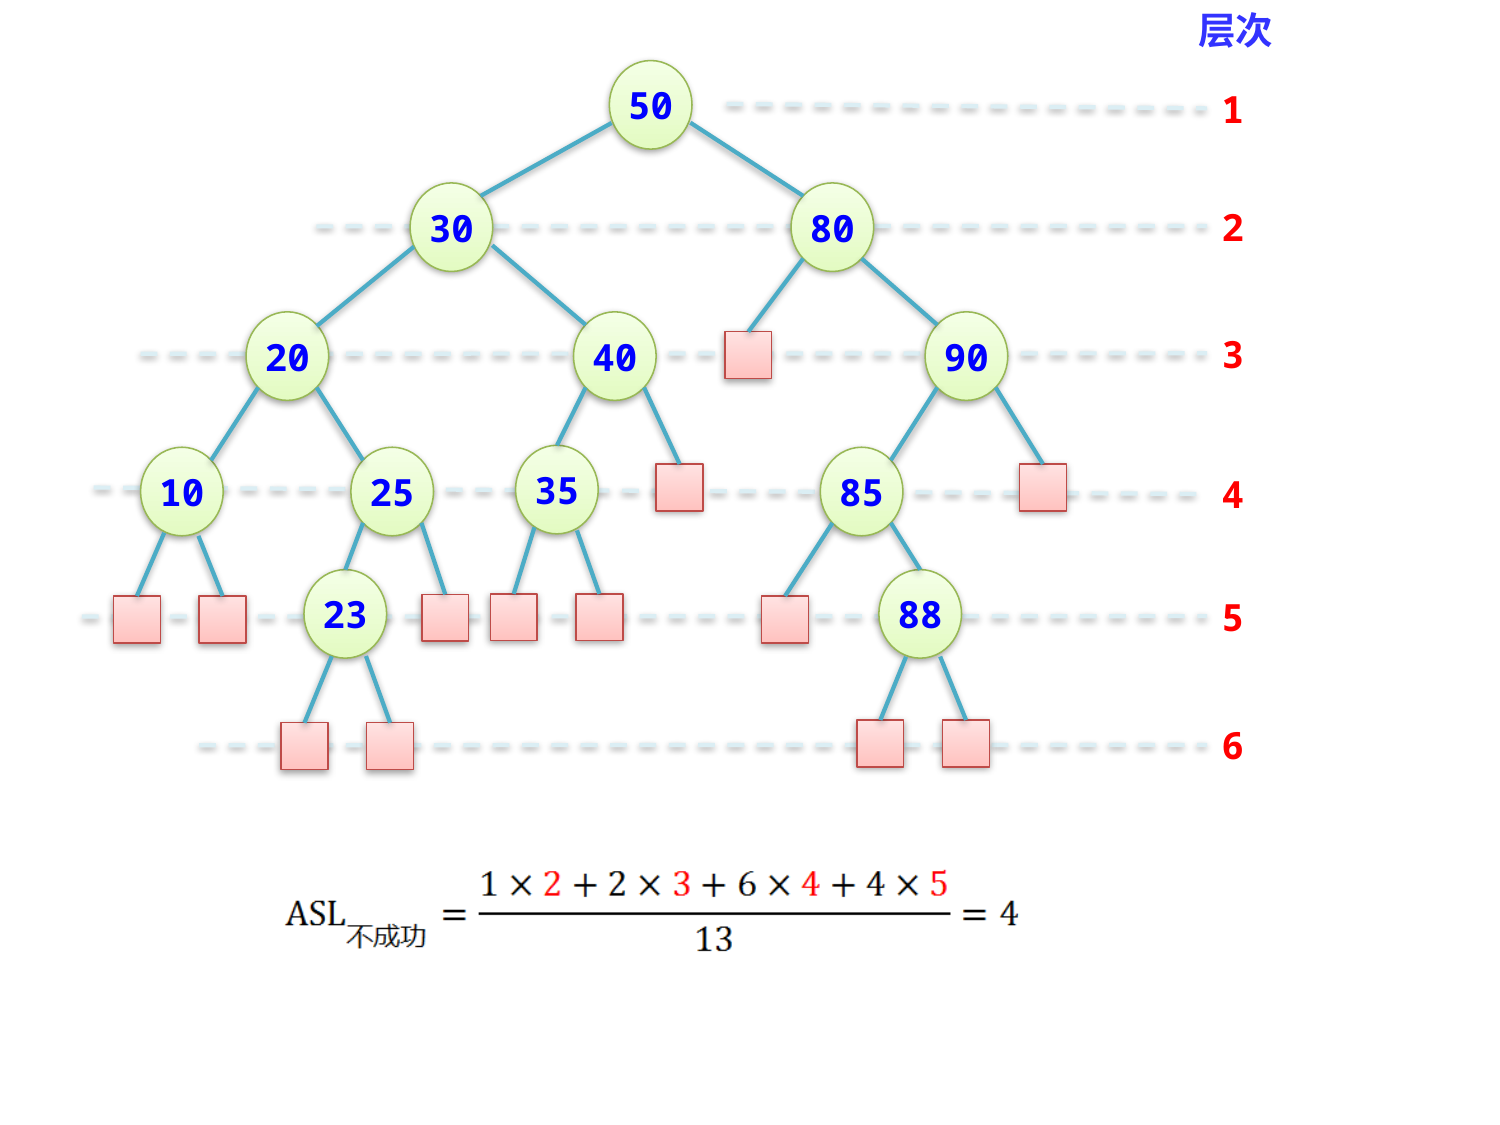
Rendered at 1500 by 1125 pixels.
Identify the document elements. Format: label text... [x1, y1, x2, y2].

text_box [861, 675, 919, 702]
text_box [1019, 496, 1067, 512]
text_box [198, 624, 247, 644]
text_box 10 [140, 496, 224, 537]
text_box [490, 593, 538, 615]
text_box 35 [514, 444, 599, 486]
text_box 90 [924, 311, 1009, 352]
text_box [480, 122, 612, 197]
text_box [856, 754, 904, 768]
text_box 层次 [1183, 0, 1313, 60]
text_box [761, 624, 809, 644]
text_box [942, 754, 990, 768]
text_box 85 [819, 446, 904, 486]
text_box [490, 549, 557, 572]
text_box [942, 719, 990, 744]
text_box [113, 595, 161, 615]
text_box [198, 400, 272, 448]
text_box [491, 245, 586, 326]
text_box 88 [878, 569, 963, 615]
text_box [724, 331, 772, 352]
text_box [366, 754, 414, 770]
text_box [556, 550, 621, 574]
text_box 23 [303, 569, 388, 615]
text_box 40 [573, 361, 657, 402]
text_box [980, 401, 1058, 450]
text_box [490, 624, 538, 641]
text_box 85 [819, 496, 904, 537]
text_box 88 [879, 624, 962, 659]
text_box [421, 624, 469, 642]
text_box [575, 624, 624, 641]
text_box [738, 267, 813, 323]
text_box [877, 400, 951, 448]
text_box [113, 624, 161, 644]
text_box 23 [304, 624, 387, 659]
text_box 10 [140, 446, 224, 486]
text_box [280, 722, 329, 744]
text_box 6 [1206, 714, 1266, 775]
text_box 25 [350, 496, 435, 537]
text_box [316, 246, 415, 327]
text_box [575, 593, 624, 615]
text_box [344, 676, 412, 702]
text_box [655, 463, 704, 486]
text_box [366, 722, 414, 744]
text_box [921, 675, 986, 702]
picture [269, 843, 1032, 964]
text_box 30 [410, 235, 493, 273]
text_box 35 [515, 496, 599, 535]
text_box 2 [1206, 196, 1266, 256]
text_box [280, 754, 329, 770]
text_box 1 [1206, 78, 1266, 139]
text_box 5 [1206, 586, 1266, 646]
text_box [856, 719, 904, 744]
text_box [542, 401, 601, 431]
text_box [623, 407, 701, 444]
text_box 3 [1206, 323, 1266, 384]
text_box 40 [572, 311, 657, 352]
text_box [881, 531, 930, 562]
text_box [397, 546, 470, 571]
text_box [724, 361, 772, 379]
text_box [655, 496, 704, 512]
text_box 50 [608, 59, 693, 150]
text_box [284, 675, 345, 704]
text_box [198, 595, 247, 615]
text_box [421, 594, 469, 615]
text_box 4 [1206, 464, 1266, 524]
text_box 90 [924, 361, 1009, 402]
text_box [303, 400, 377, 448]
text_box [330, 537, 378, 556]
text_box 20 [245, 311, 330, 352]
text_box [866, 253, 933, 330]
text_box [118, 550, 183, 579]
text_box [1019, 463, 1067, 486]
text_box 80 [790, 182, 875, 225]
text_box 80 [790, 235, 874, 273]
text_box [761, 595, 809, 615]
text_box 20 [245, 361, 330, 402]
text_box 25 [350, 446, 434, 486]
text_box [771, 535, 846, 584]
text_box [180, 553, 241, 579]
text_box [690, 122, 804, 197]
text_box 30 [409, 182, 494, 225]
